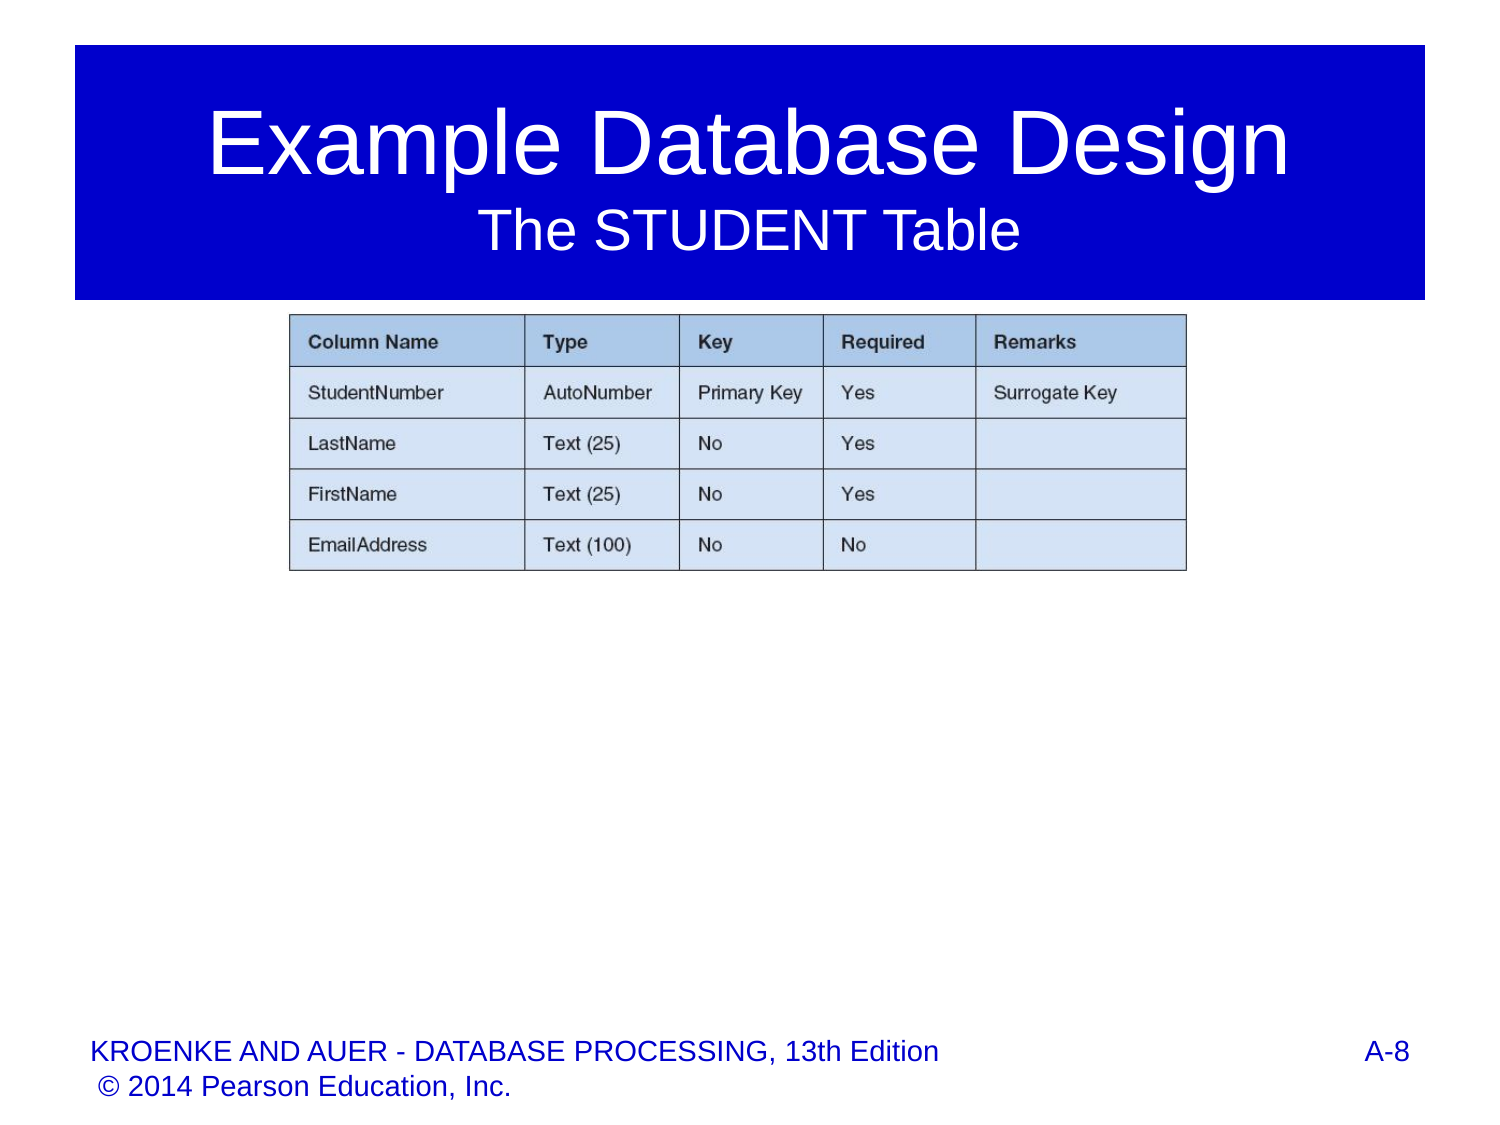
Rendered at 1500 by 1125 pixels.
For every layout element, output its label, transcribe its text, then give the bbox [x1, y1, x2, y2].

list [287, 312, 1188, 572]
slide_number A-8 [1074, 1024, 1426, 1103]
title Example Database Design The STUDENT Table [75, 45, 1425, 300]
footer KROENKE AND AUER - DATABASE PROCESSING, 13th Edition © 2014 Pearson Education, Inc. [74, 1024, 963, 1104]
